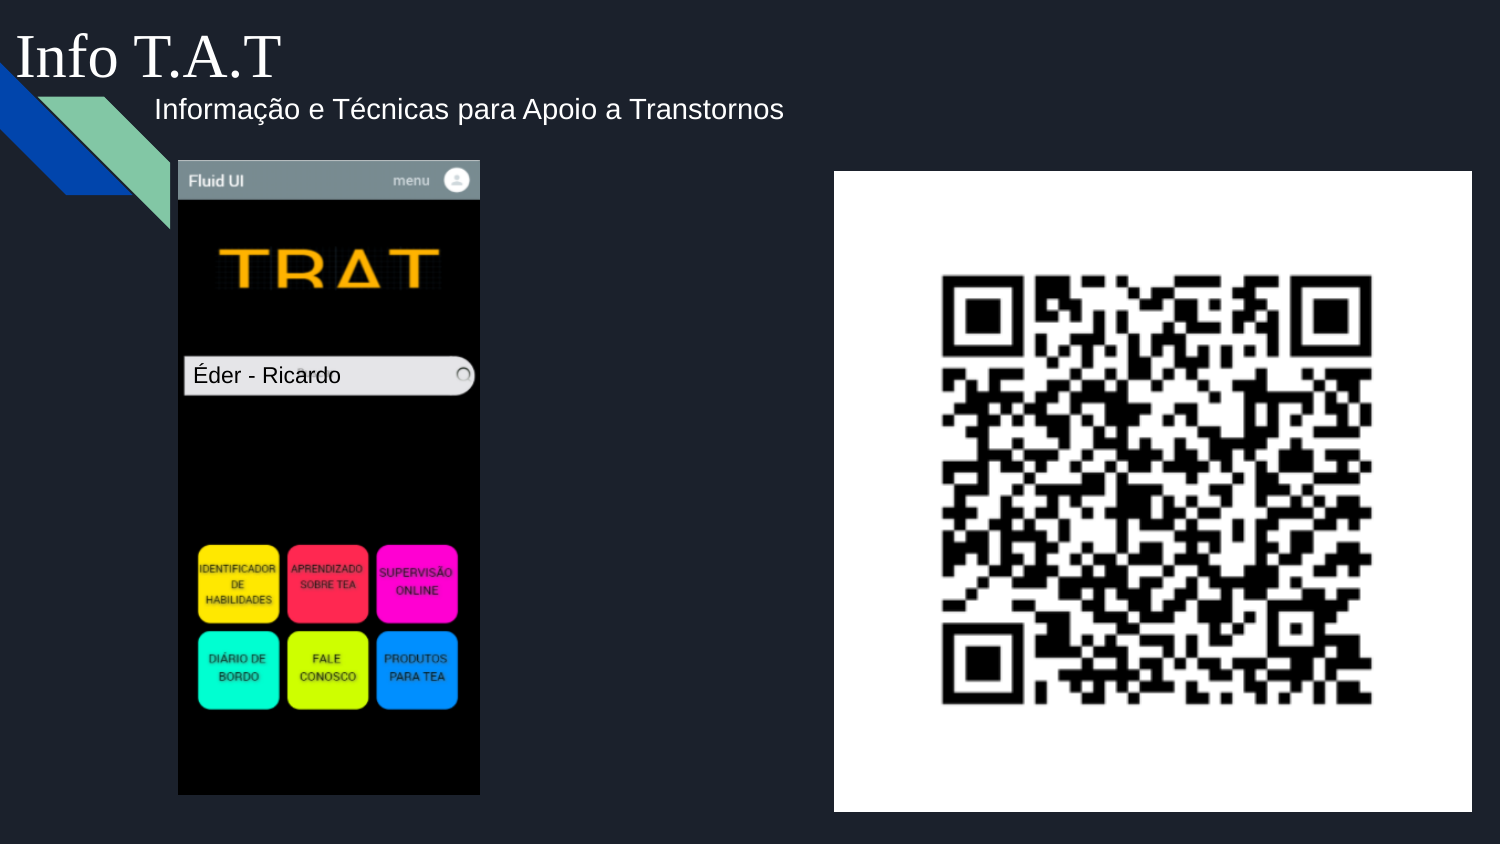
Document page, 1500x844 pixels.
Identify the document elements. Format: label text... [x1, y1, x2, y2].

title Info T.A.T [0, 0, 549, 119]
text_box Informação e Técnicas para Apoio a Transtornos [139, 75, 1246, 153]
picture [834, 170, 1472, 812]
picture [177, 159, 481, 795]
